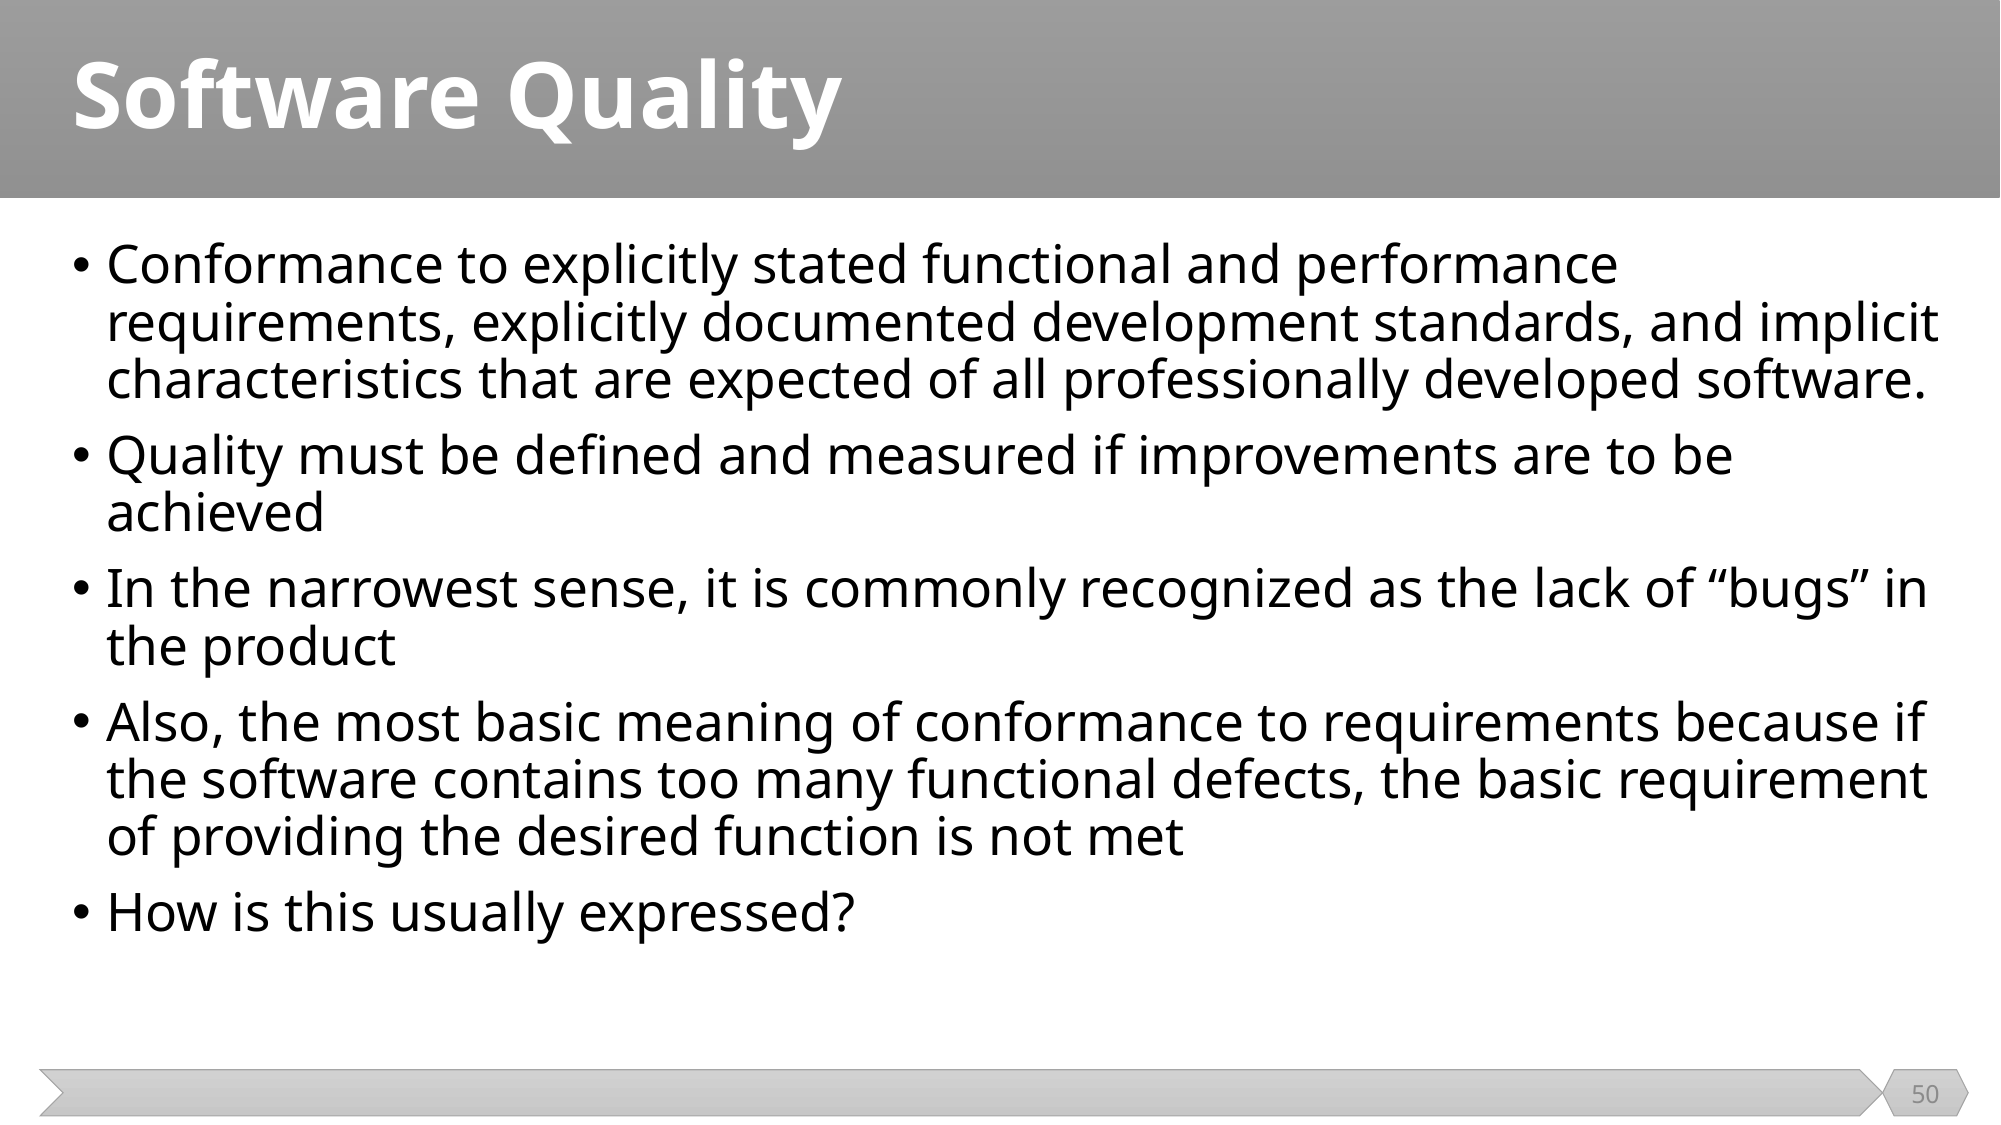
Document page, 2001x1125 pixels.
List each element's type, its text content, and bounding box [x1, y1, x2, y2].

text_box [467, 437, 1564, 513]
title Software Quality [56, 0, 1969, 199]
slide_number 50 [1882, 1065, 1969, 1125]
list Conformance to explicitly stated functional and performance requirements, explicitly documented development standards, and implicit characteristics that are expected of all professionally developed software. Quality must be defined and measured if improvements are to be achieved In the narrowest sense, it is commonly recognized as the lack of “bugs” in the product Also, the most basic meaning of conformance to requirements because if the software contains too many functional defects, the basic requirement of providing the desired function is not met How is this usually expressed? [56, 230, 1969, 1010]
